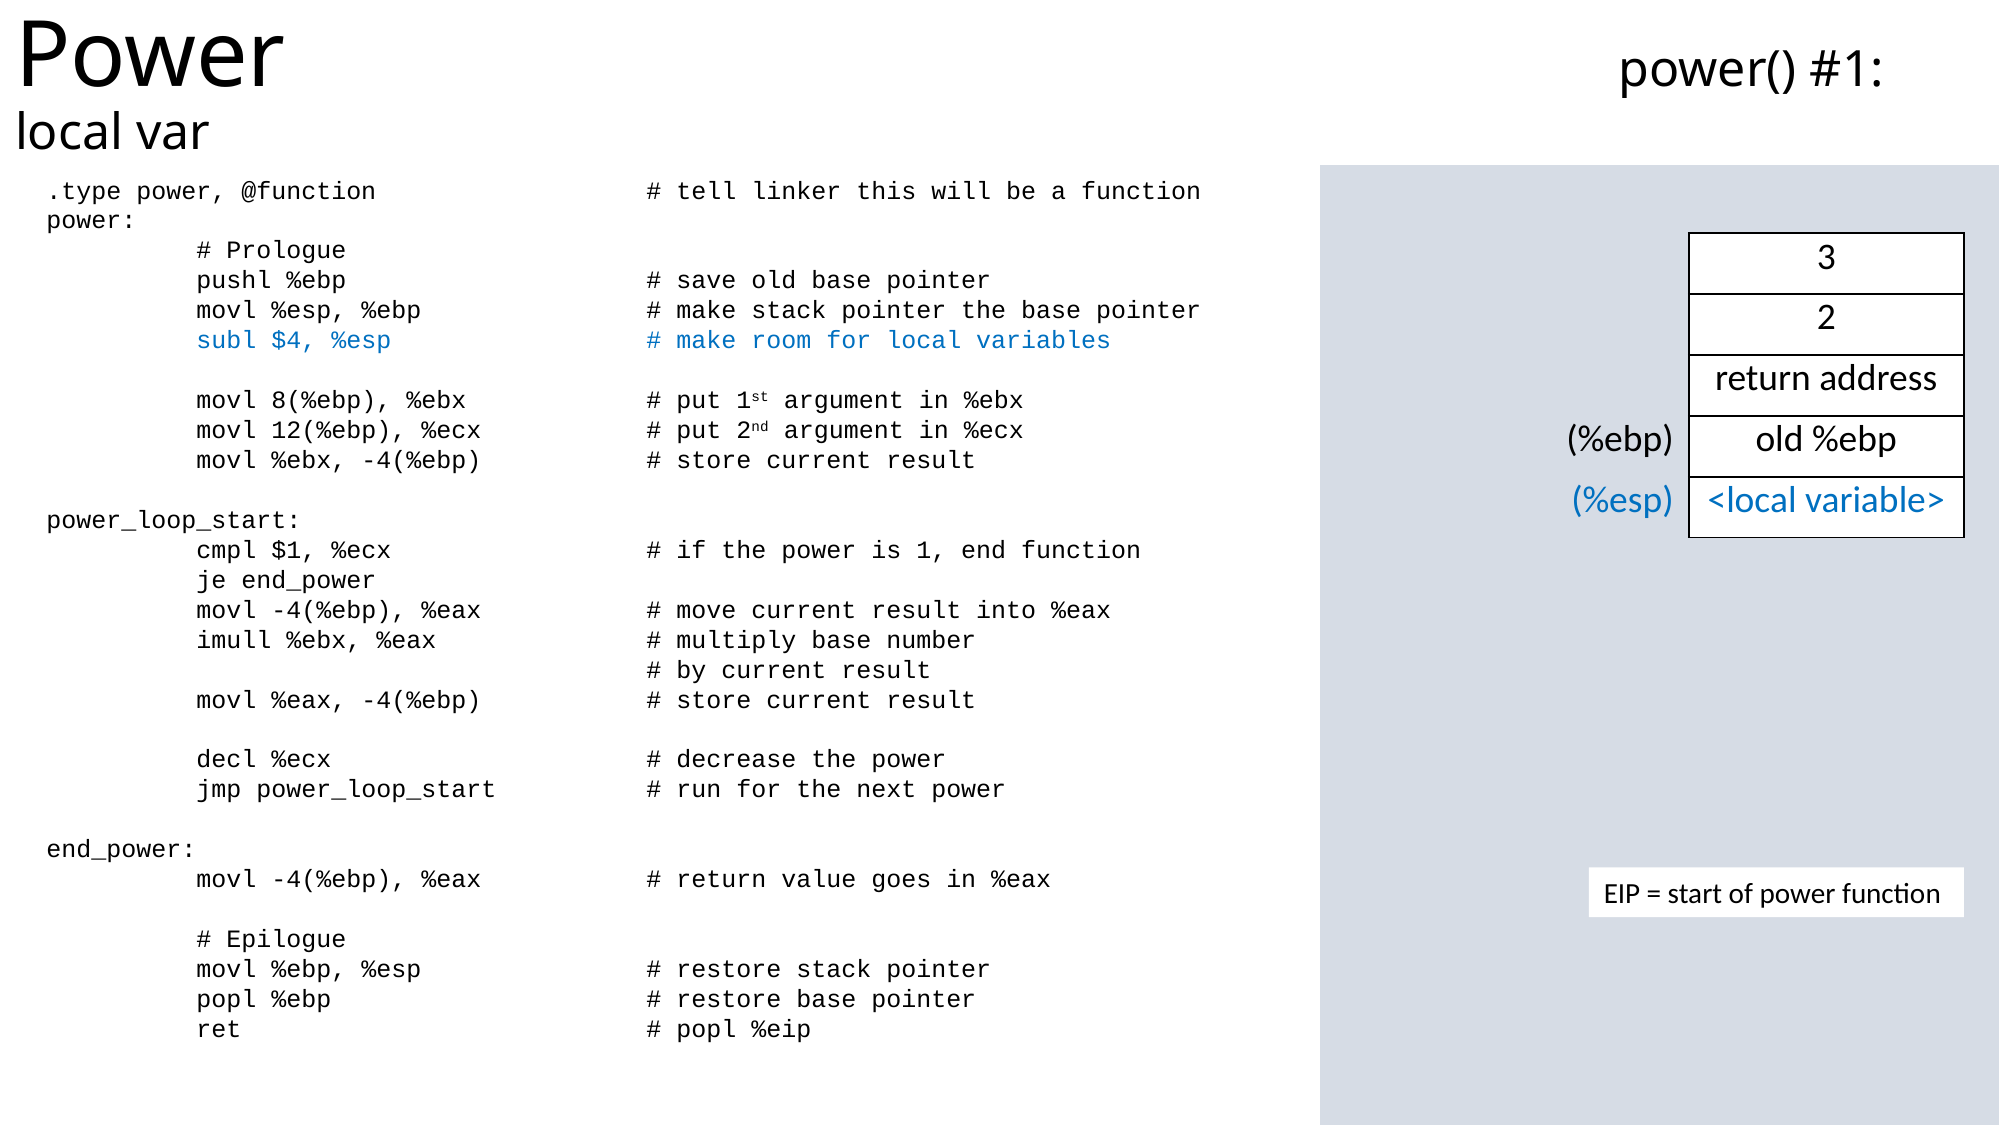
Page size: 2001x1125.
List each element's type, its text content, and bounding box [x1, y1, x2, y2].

text_box EIP = start of power function [1588, 867, 1964, 918]
text_box .type power, @function # tell linker this will be a function power: # Prologue pushl %ebp # save old base pointer movl %esp, %ebp # make stack pointer the base pointer subl $4, %esp # make room for local variables movl 8(%ebp), %ebx # put 1st argument in %ebx movl 12(%ebp), %ecx # put 2nd argument in %ecx movl %ebx, -4(%ebp) # store current result power_loop_start: cmpl $1, %ecx # if the power is 1, end function je end_power movl -4(%ebp), %eax # move current result into %eax imull %ebx, %eax # multiply base number # by current result movl %eax, -4(%ebp) # store current result decl %ecx # decrease the power jmp power_loop_start # run for the next power end_power: movl -4(%ebp), %eax # return value goes in %eax # Epilogue movl %ebp, %esp # restore stack pointer popl %ebp # restore base pointer ret # popl %eip [31, 166, 1320, 1050]
text_box [1320, 165, 1999, 1125]
title Power power() #1: local var [0, 0, 2000, 193]
